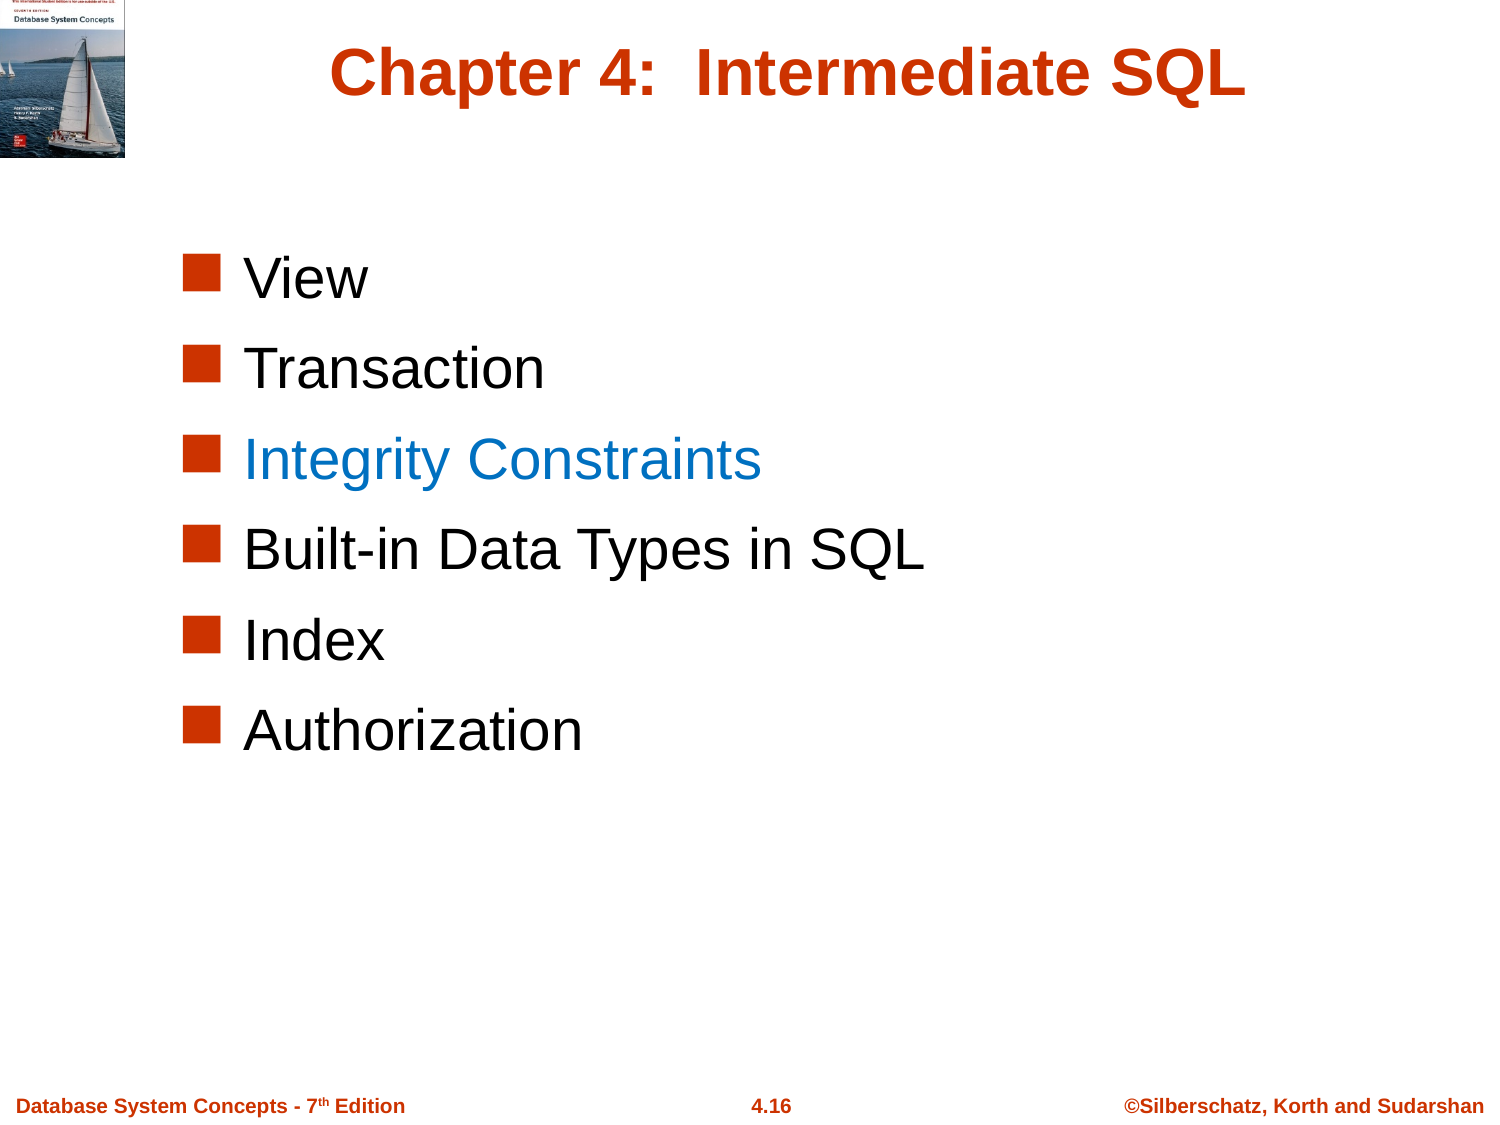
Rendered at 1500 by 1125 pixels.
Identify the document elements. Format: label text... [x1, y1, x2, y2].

picture [0, 0, 125, 158]
title Chapter 4: Intermediate SQL [125, 18, 1452, 120]
list View Transaction Integrity Constraints Built-in Data Types in SQL Index Authorization [172, 232, 1349, 958]
